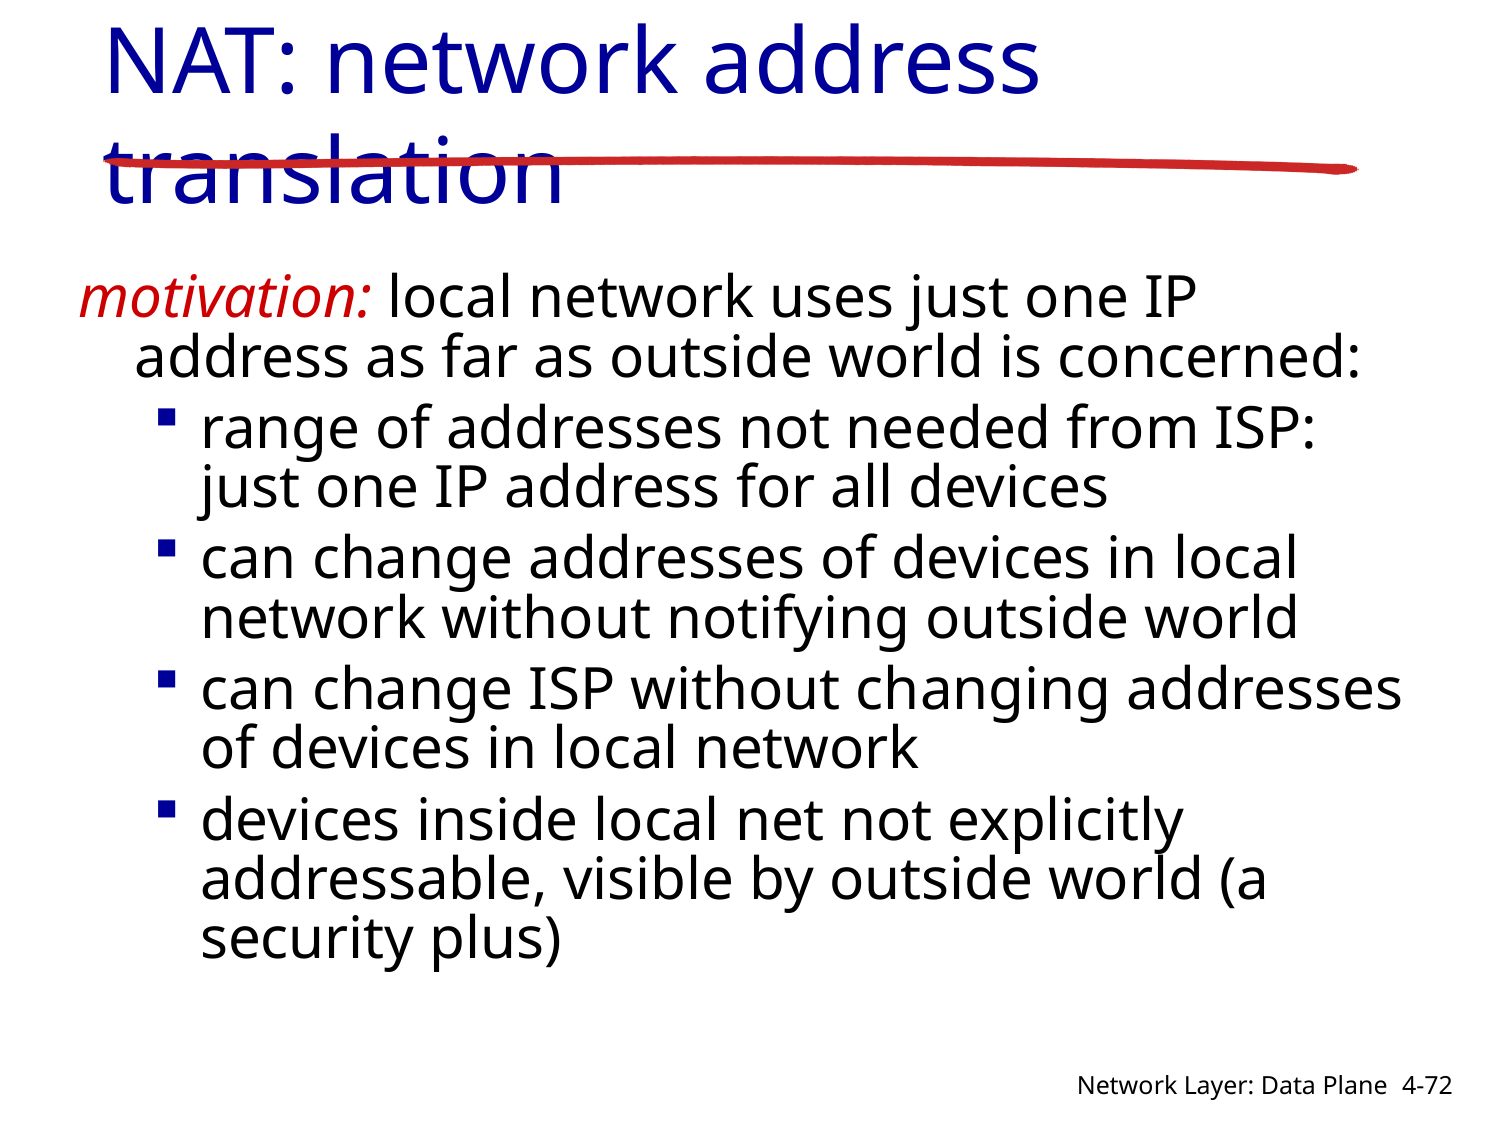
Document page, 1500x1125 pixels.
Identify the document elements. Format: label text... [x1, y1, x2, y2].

slide_number 4-72 [1387, 1062, 1480, 1107]
title NAT: network address translation [87, 37, 1415, 187]
footer Network Layer: Data Plane [1045, 1062, 1404, 1102]
list motivation: local network uses just one IP address as far as outside world is concerned: range of addresses not needed from ISP: just one IP address for all devices can change addresses of devices in local network without notifying outside world can change ISP without changing addresses of devices in local network devices inside local net not explicitly addressable, visible by outside world (a security plus) [63, 262, 1445, 1025]
picture [97, 151, 1373, 180]
